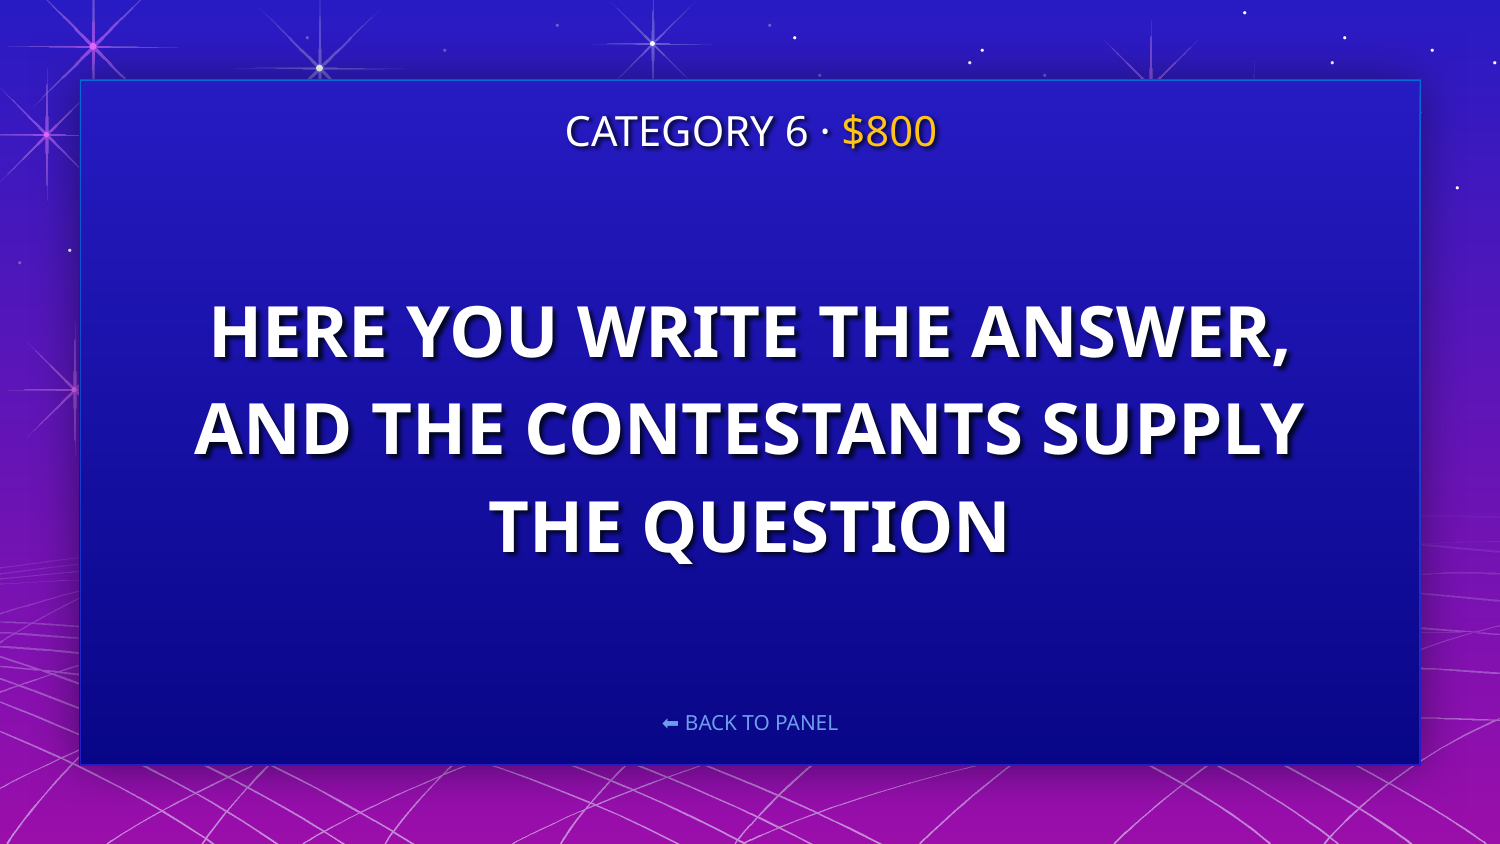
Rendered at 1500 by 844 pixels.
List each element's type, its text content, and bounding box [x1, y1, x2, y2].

title HERE YOU WRITE THE ANSWER, AND THE CONTESTANTS SUPPLY THE QUESTION [169, 158, 1331, 682]
subtitle CATEGORY 6 · $800 [170, 105, 1332, 178]
